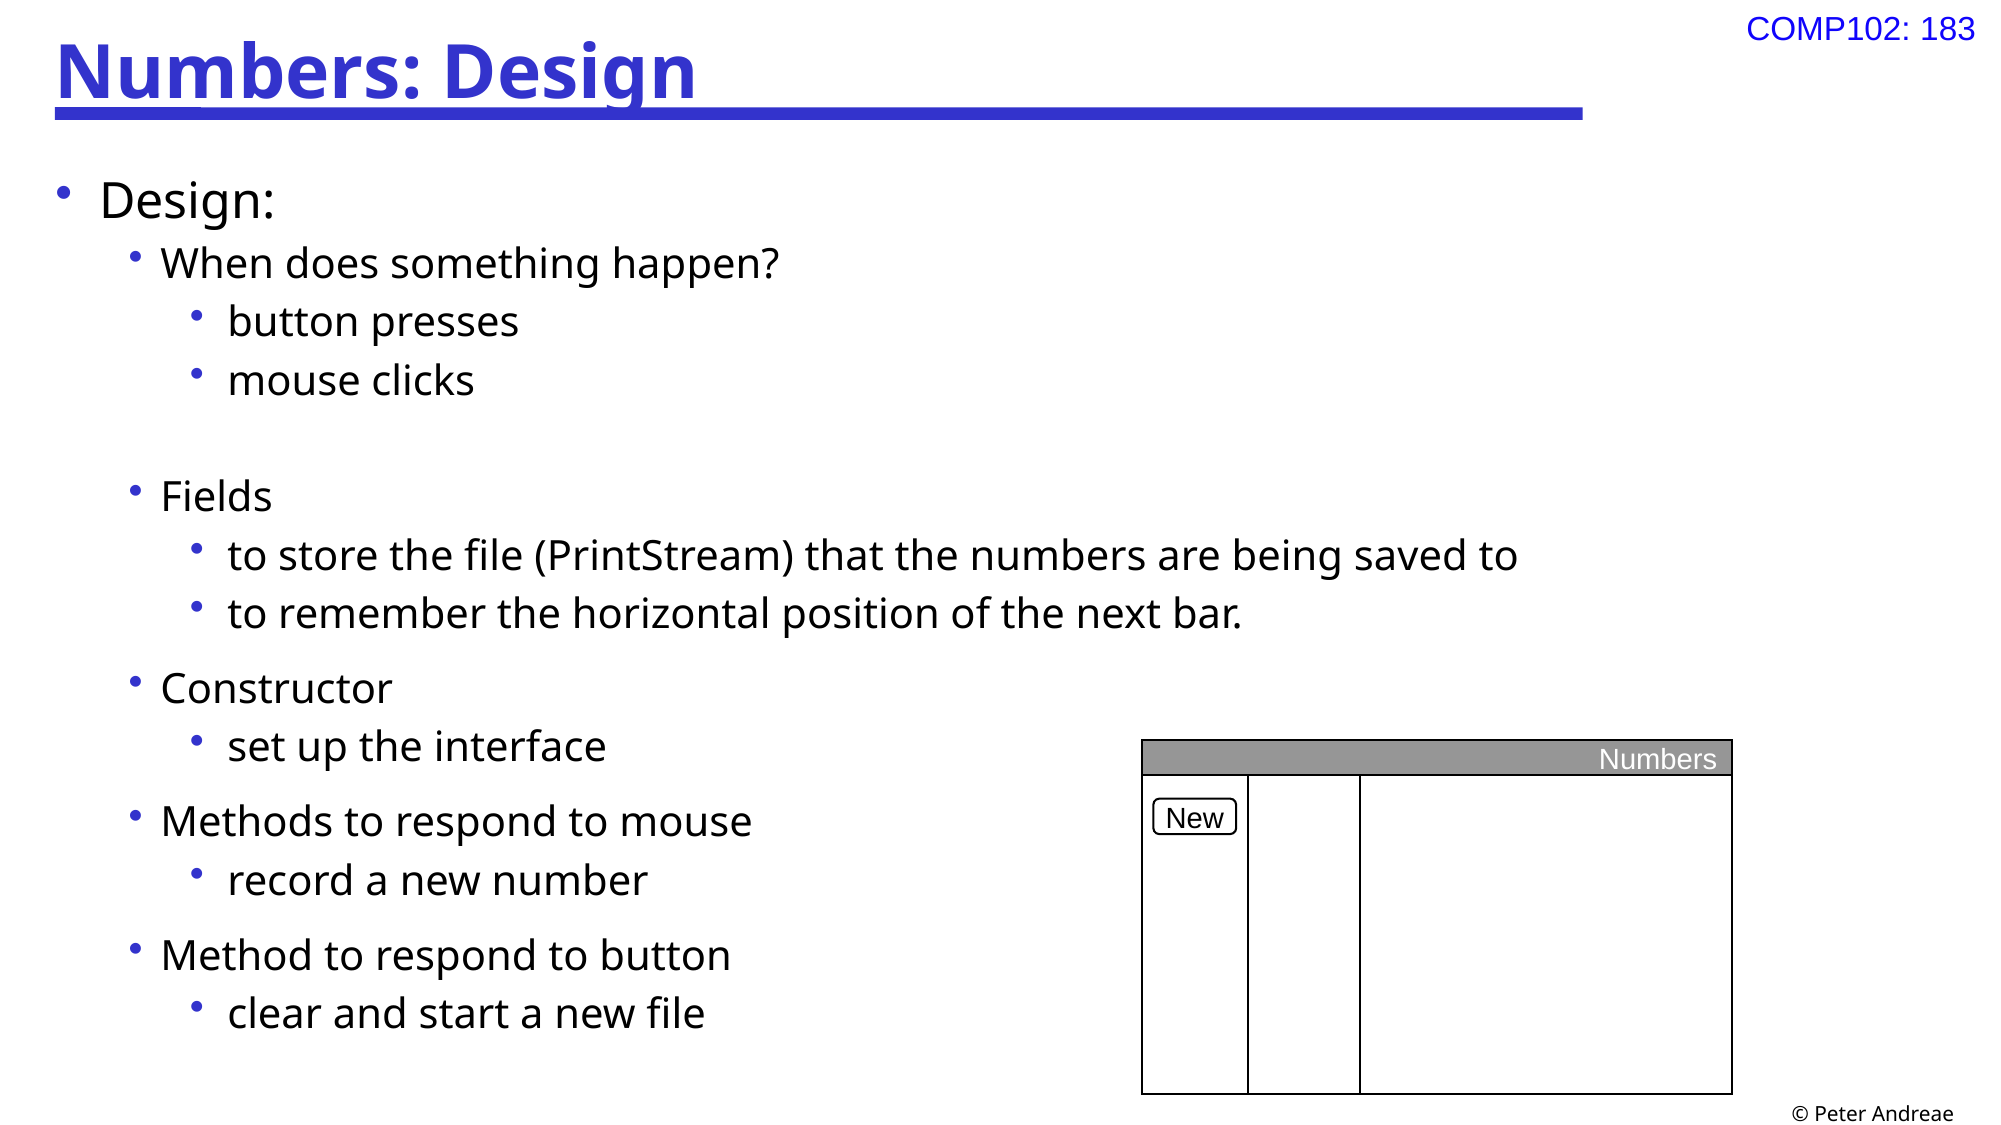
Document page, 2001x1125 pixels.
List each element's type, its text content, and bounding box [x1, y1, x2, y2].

text_box [1247, 776, 1361, 1094]
list Design: When does something happen? button presses mouse clicks Fields to store the file (PrintStream) that the numbers are being saved to to remember the horizontal position of the next bar. Constructor set up the interface Methods to respond to mouse record a new number Method to respond to button clear and start a new file [40, 160, 1960, 1125]
text_box Numbers [1141, 739, 1733, 776]
text_box [1141, 776, 1247, 1094]
title Numbers: Design [38, 0, 1807, 138]
text_box [1361, 776, 1733, 1094]
text_box New [1153, 798, 1237, 835]
